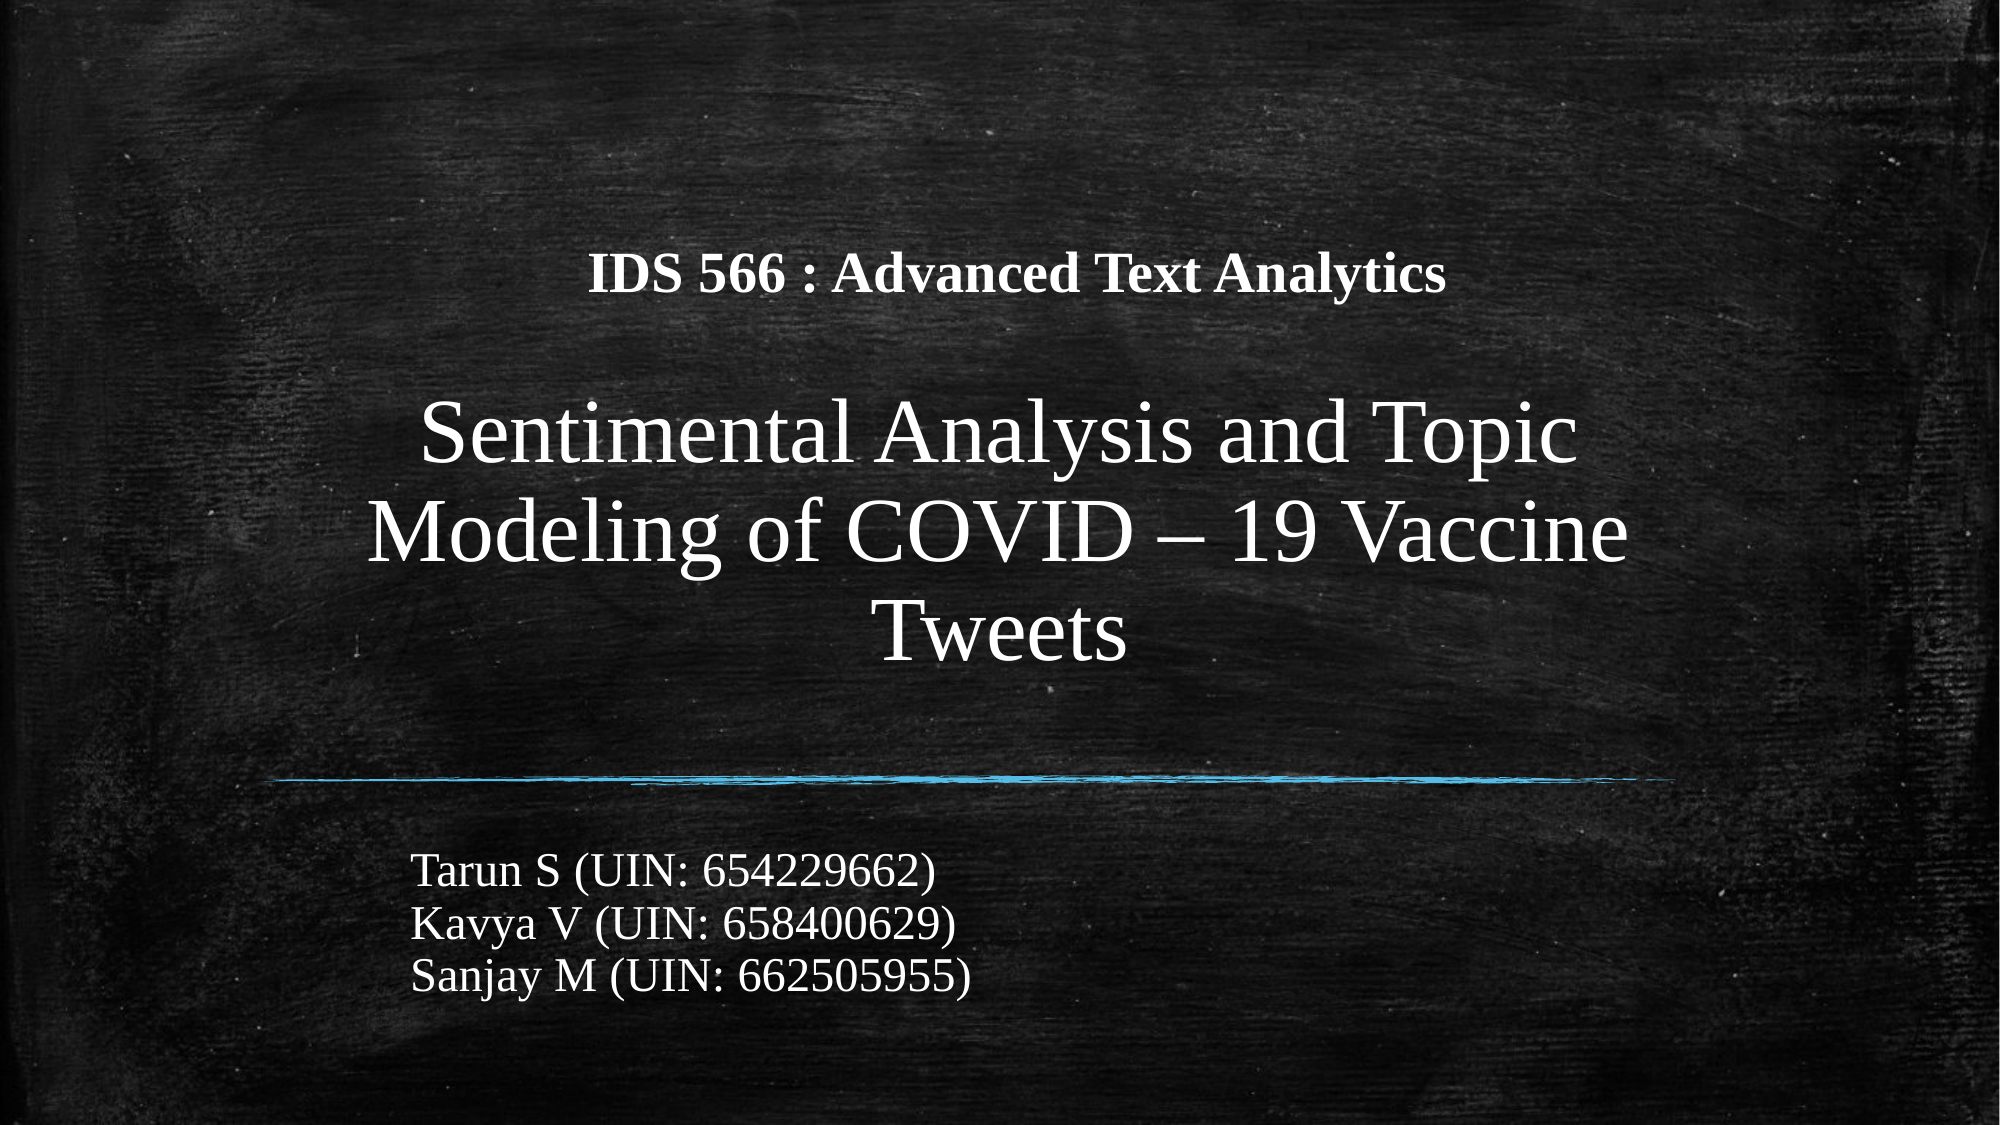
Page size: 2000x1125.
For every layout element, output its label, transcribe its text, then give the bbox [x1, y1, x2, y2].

text_box IDS 566 : Advanced Text Analytics [349, 174, 1700, 313]
title Sentimental Analysis and Topic Modeling of COVID – 19 Vaccine Tweets [249, 350, 1750, 688]
subtitle Tarun S (UIN: 654229662) Kavya V (UIN: 658400629) Sanjay M (UIN: 662505955) [249, 837, 1750, 1013]
